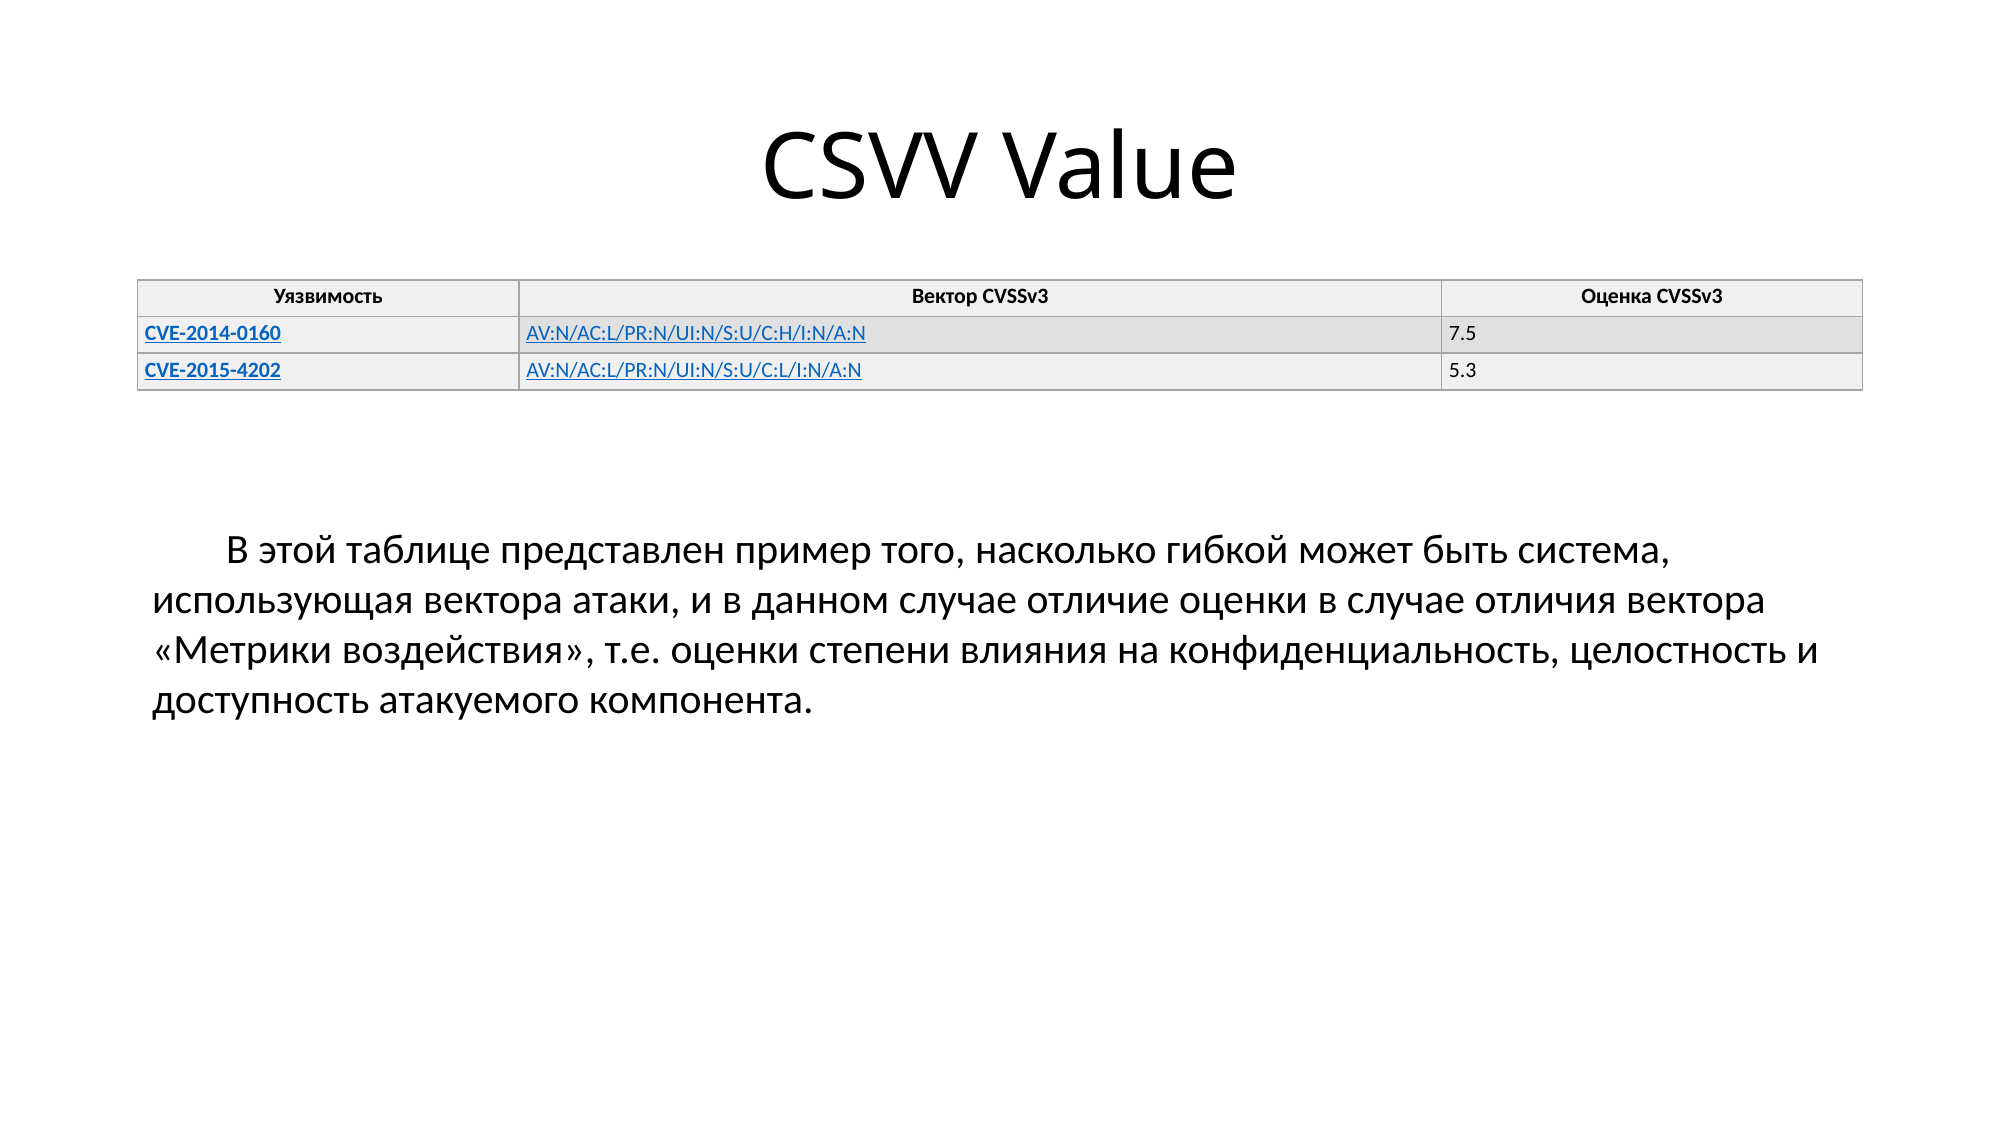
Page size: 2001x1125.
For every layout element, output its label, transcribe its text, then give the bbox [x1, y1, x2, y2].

table_cell CVE-2014-0160 [138, 317, 518, 352]
text_box В этой таблице представлен пример того, насколько гибкой может быть система, использующая вектора атаки, и в данном случае отличие оценки в случае отличия вектора «Метрики воздействия», т.е. оценки степени влияния на конфиденциальность, целостность и доступность атакуемого компонента. [137, 514, 1863, 729]
table_cell CVE-2015-4202 [138, 354, 518, 389]
table_cell AV:N/AC:L/PR:N/UI:N/S:U/C:H/I:N/A:N [520, 317, 1441, 352]
table_cell AV:N/AC:L/PR:N/UI:N/S:U/C:L/I:N/A:N [520, 354, 1441, 389]
table_header Вектор CVSSv3 [520, 281, 1441, 316]
table_header Оценка CVSSv3 [1442, 281, 1862, 316]
table_header Уязвимость [138, 281, 518, 316]
table_cell 5.3 [1442, 354, 1862, 389]
title CSVV Value [137, 59, 1863, 278]
table_cell 7.5 [1442, 317, 1862, 352]
